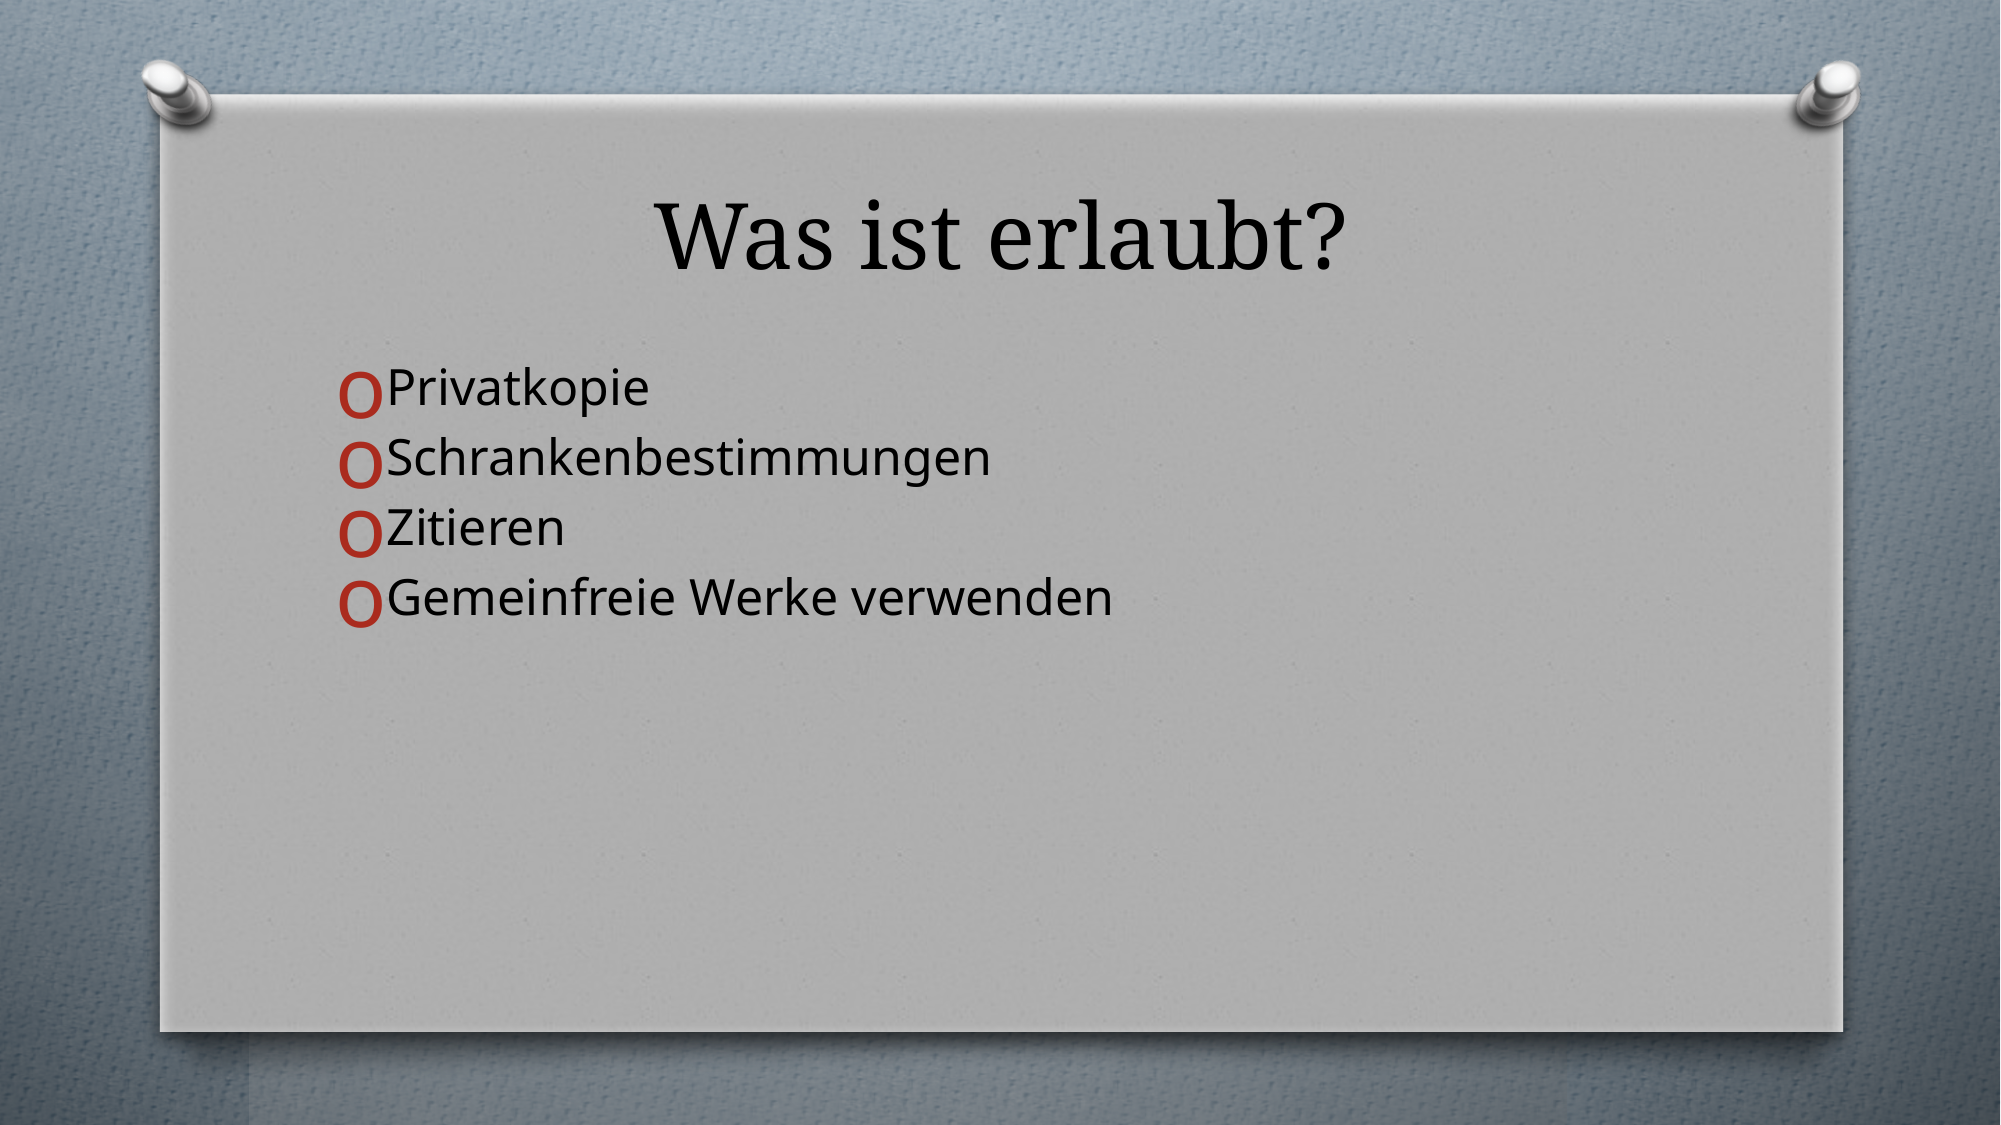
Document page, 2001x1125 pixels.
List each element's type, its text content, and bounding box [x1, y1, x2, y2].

list Privatkopie Schrankenbestimmungen Zitieren Gemeinfreie Werke verwenden [320, 347, 1676, 939]
picture [1764, 30, 1911, 161]
title Was ist erlaubt? [239, 134, 1763, 332]
picture [107, 24, 256, 158]
